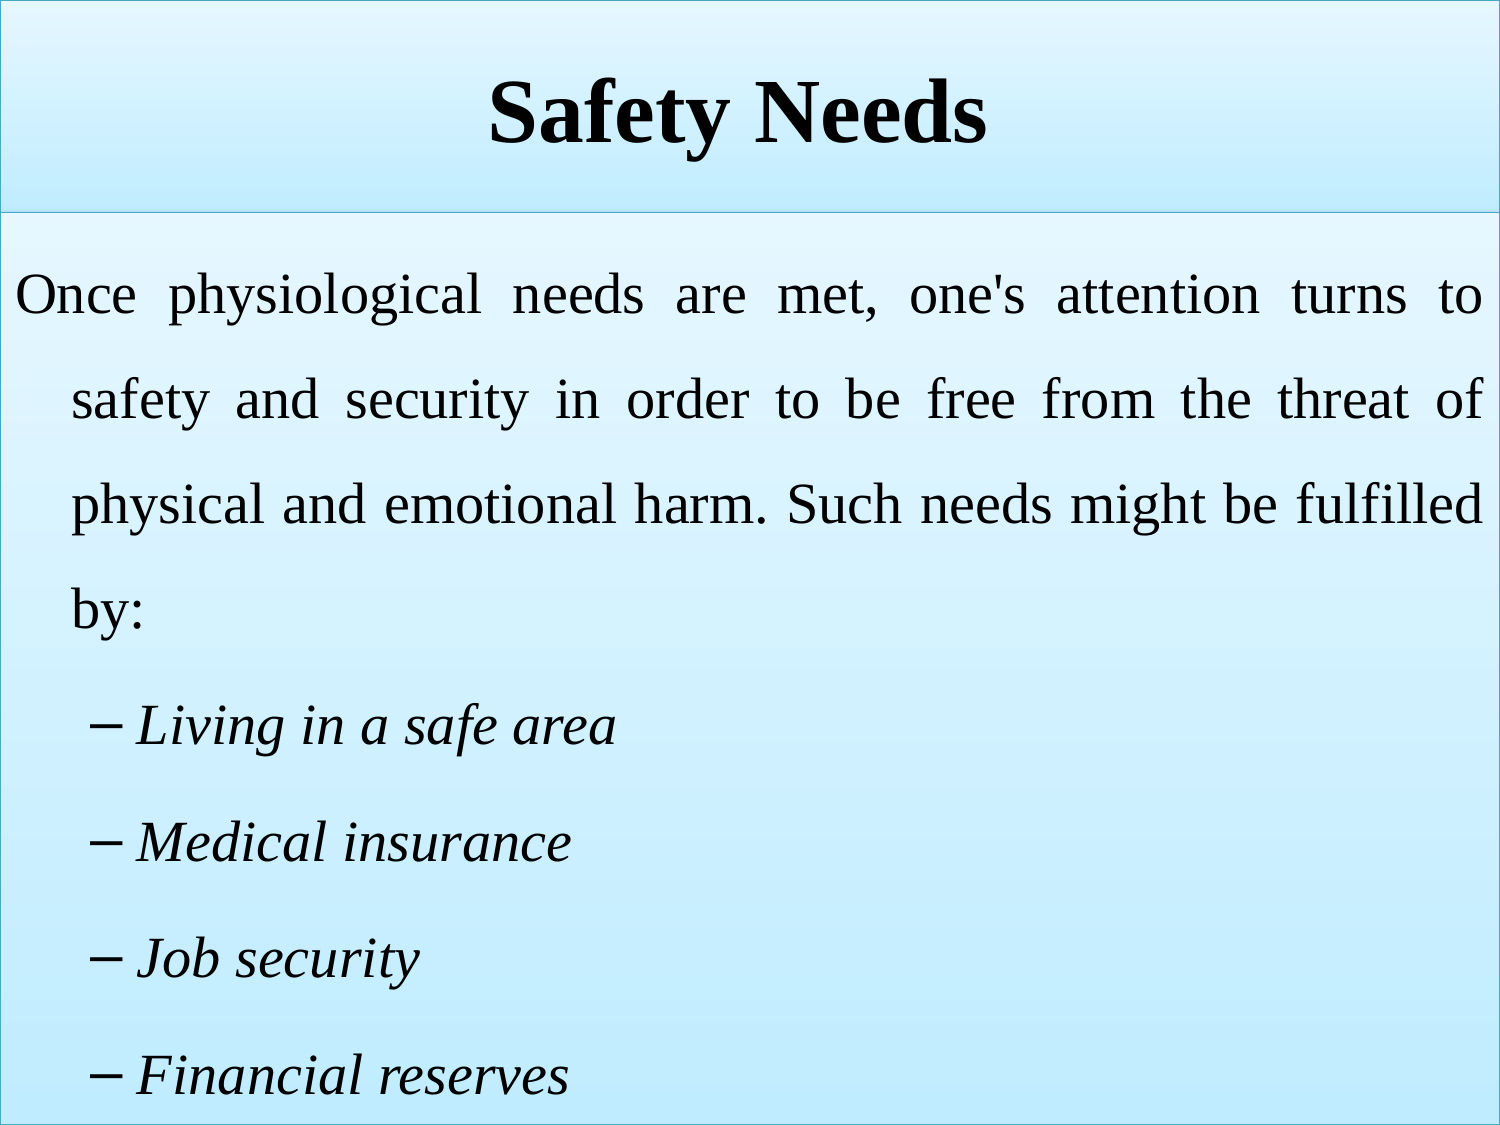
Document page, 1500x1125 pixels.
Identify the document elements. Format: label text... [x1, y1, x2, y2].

title Safety Needs [0, 0, 1500, 211]
list Once physiological needs are met, one's attention turns to safety and security in order to be free from the threat of physical and emotional harm. Such needs might be fulfilled by: Living in a safe area Medical insurance Job security Financial reserves [0, 212, 1500, 1125]
